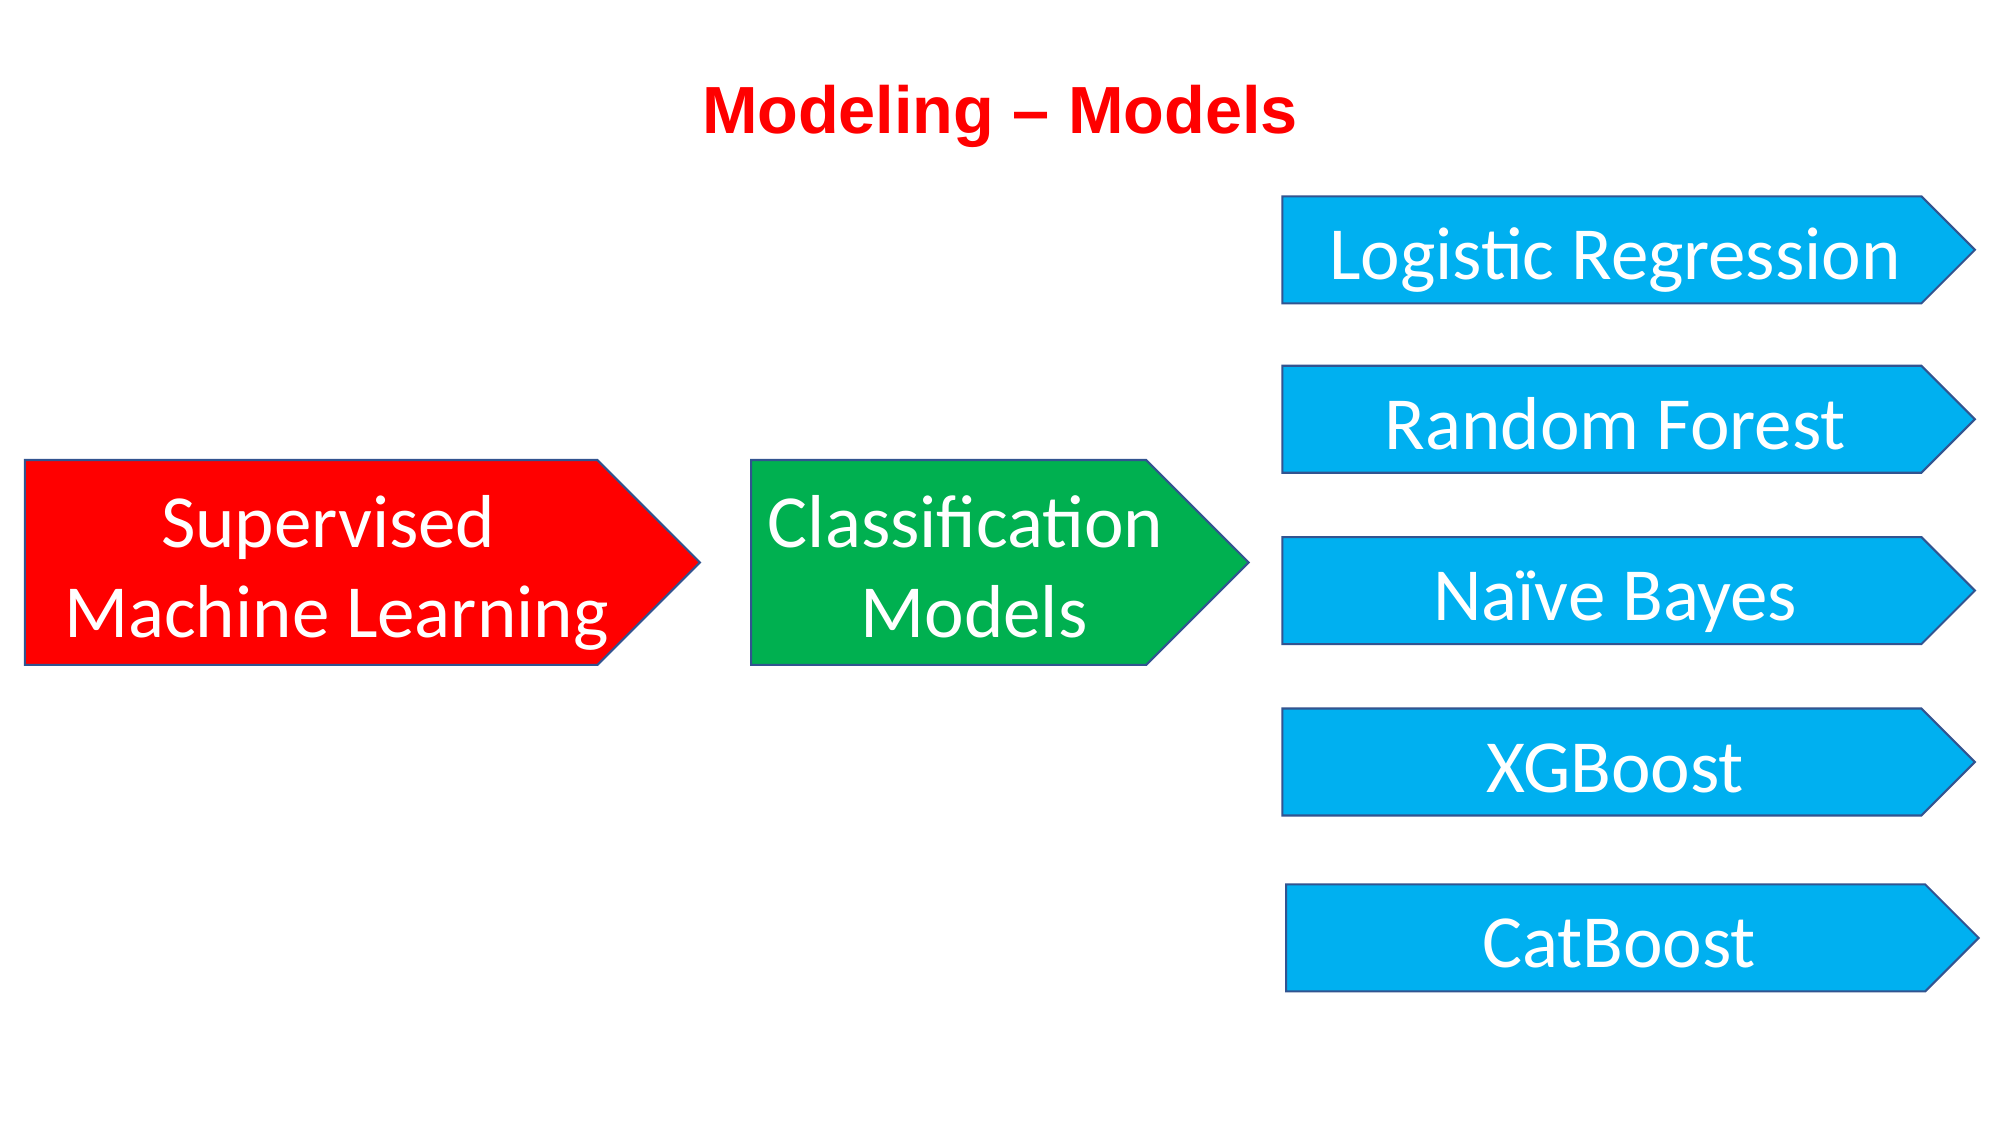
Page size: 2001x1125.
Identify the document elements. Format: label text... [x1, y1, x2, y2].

text_box Naïve Bayes [1281, 536, 1977, 646]
text_box Random Forest [1281, 364, 1977, 474]
text_box Supervised Machine Learning [23, 458, 702, 666]
text_box Logistic Regression [1281, 195, 1977, 305]
text_box Classification Models [750, 458, 1251, 666]
text_box CatBoost [1285, 883, 1981, 993]
text_box XGBoost [1281, 707, 1977, 817]
title Modeling – Models [137, 27, 1863, 197]
